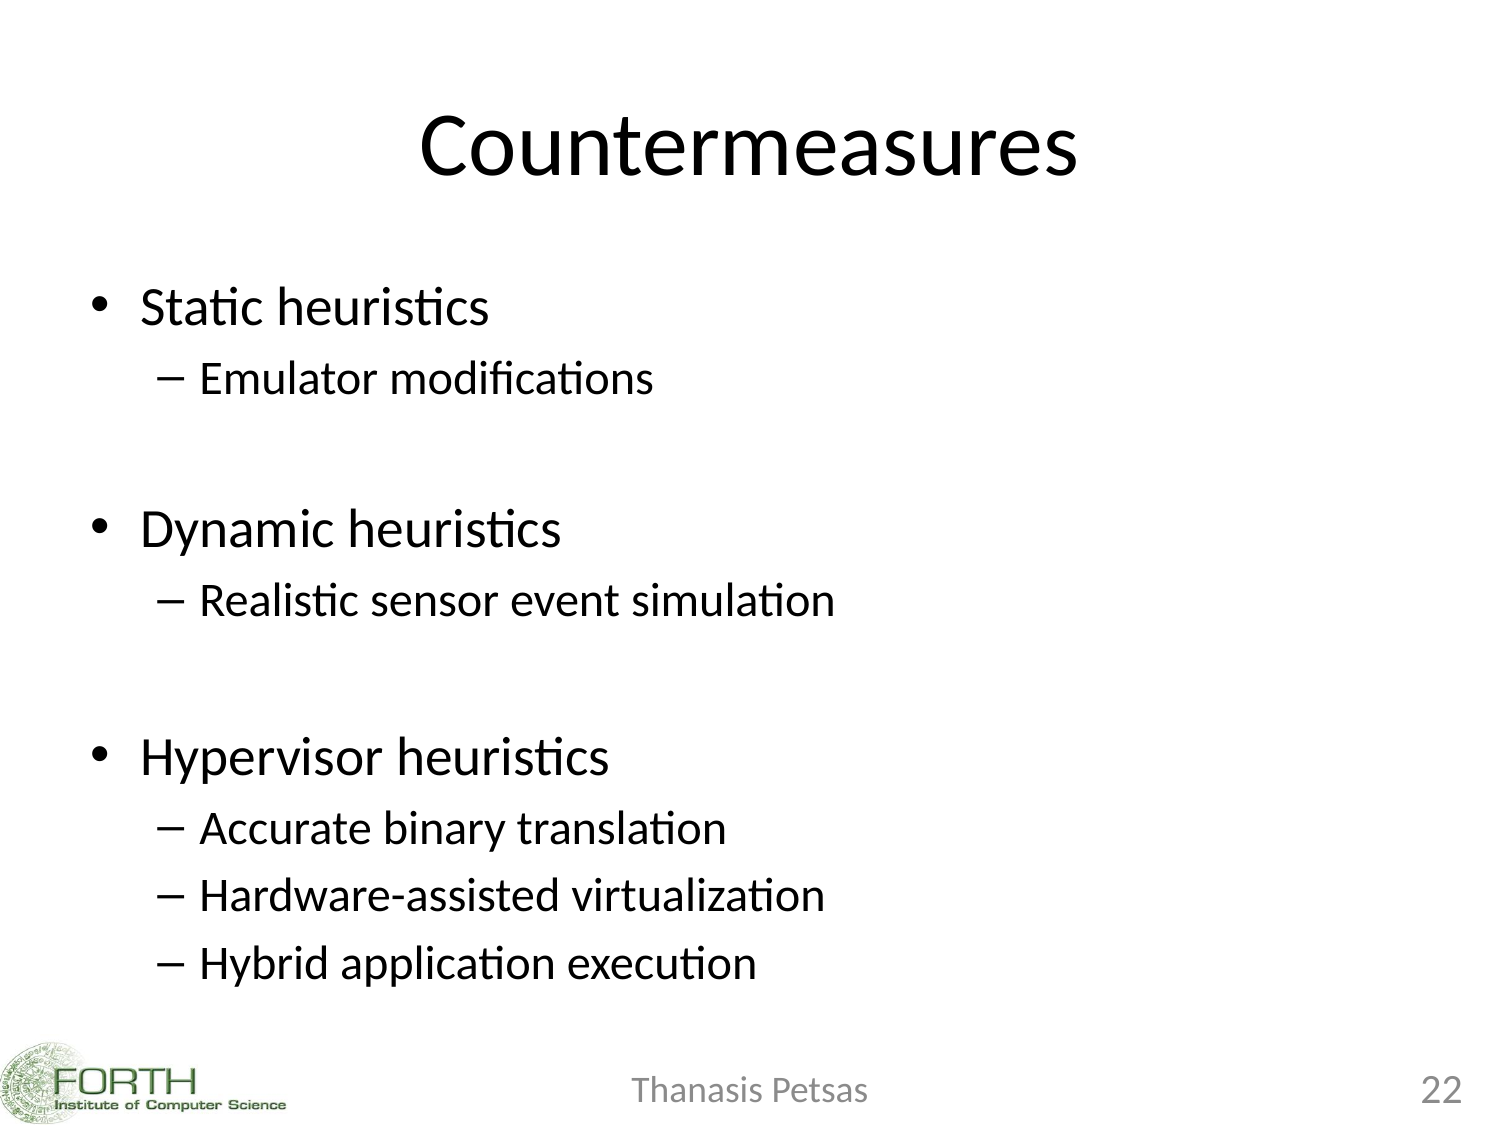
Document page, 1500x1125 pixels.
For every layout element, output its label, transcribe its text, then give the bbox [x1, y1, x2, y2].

picture [0, 1034, 305, 1125]
title Countermeasures [75, 45, 1425, 233]
footer Thanasis Petsas [512, 1057, 988, 1118]
list Static heuristics Emulator modifications Dynamic heuristics Realistic sensor event simulation Hypervisor heuristics Accurate binary translation Hardware-assisted virtualization Hybrid application execution [75, 262, 1425, 1005]
slide_number 22 [1128, 1056, 1478, 1117]
